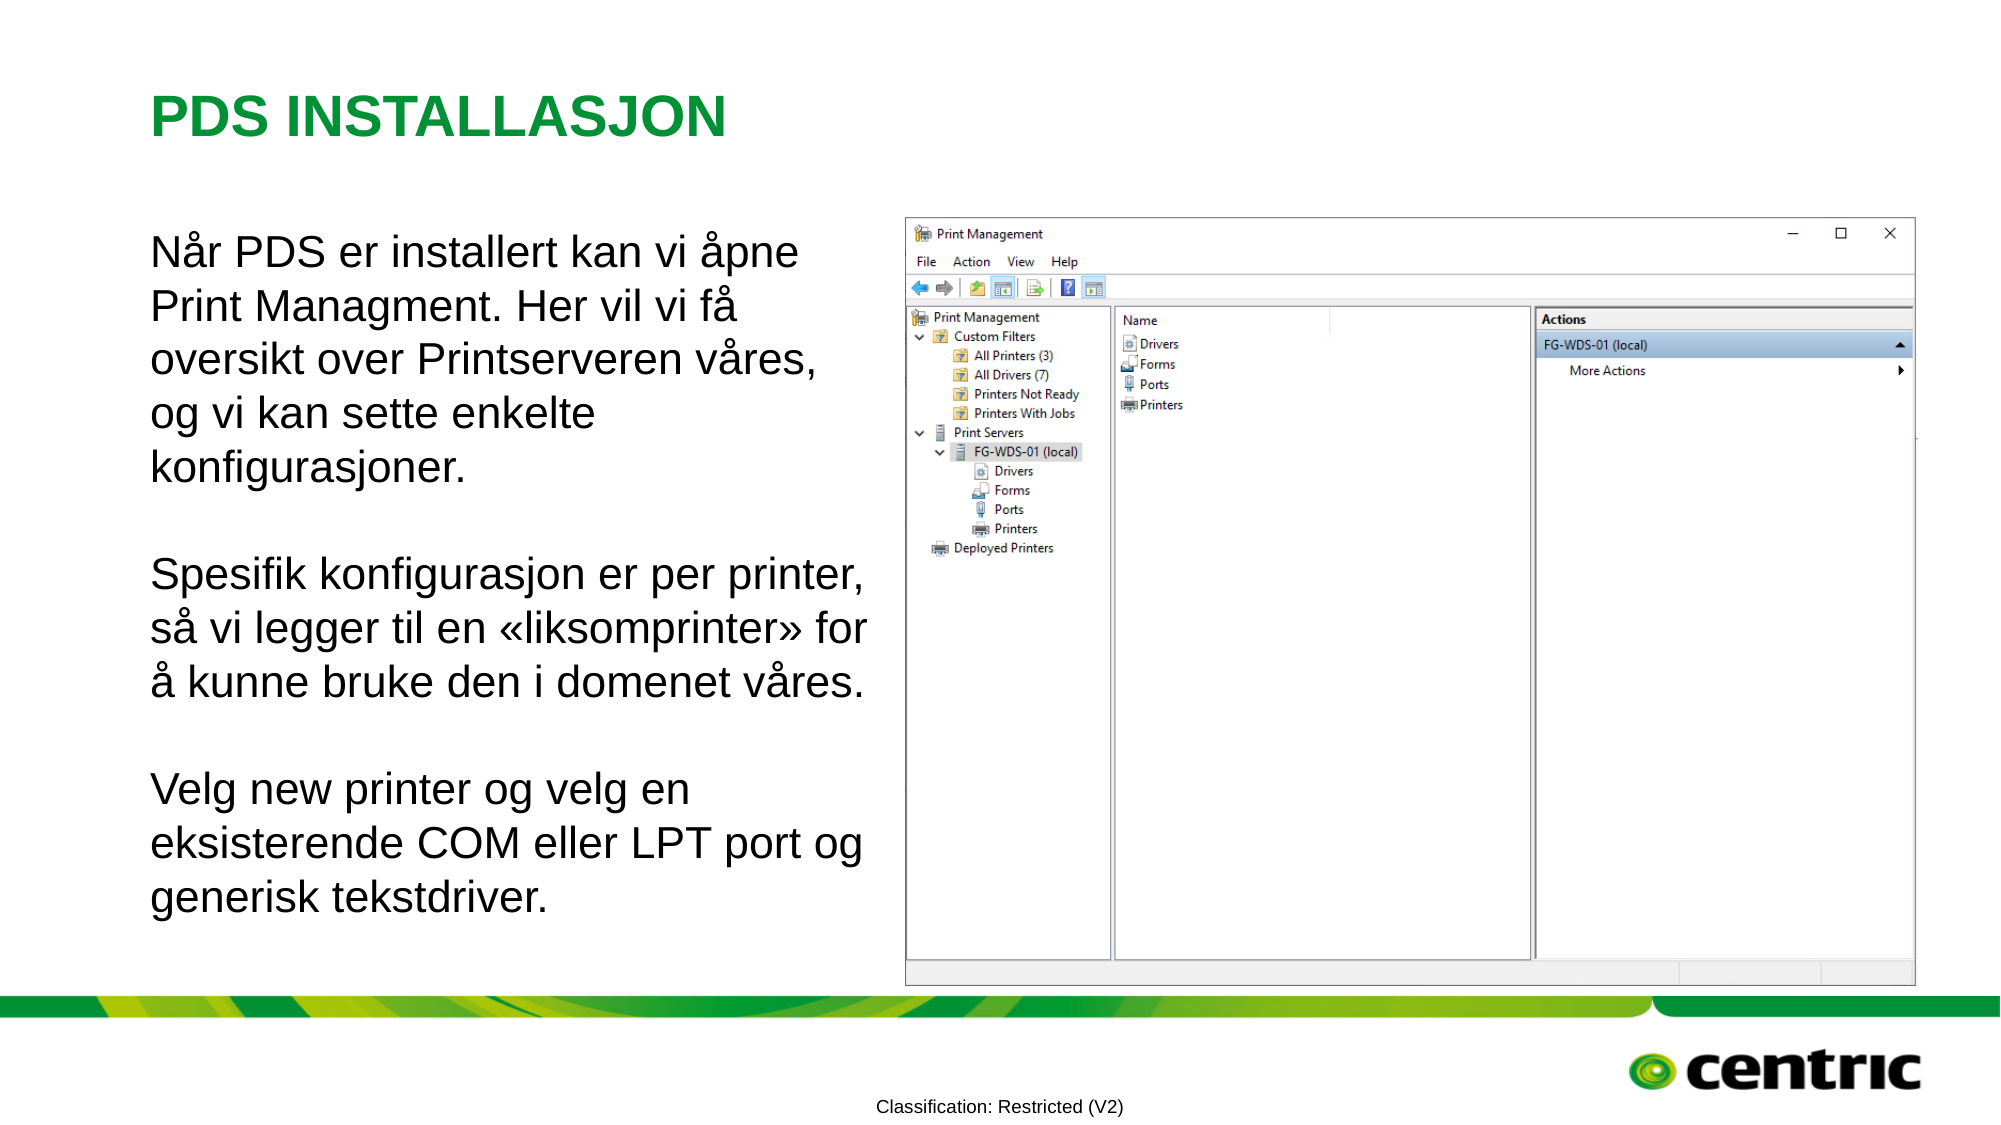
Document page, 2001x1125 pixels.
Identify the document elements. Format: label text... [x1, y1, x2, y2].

list Når PDS er installert kan vi åpne Print Managment. Her vil vi få oversikt over Printserveren våres, og vi kan sette enkelte konfigurasjoner. Spesifik konfigurasjon er per printer, så vi legger til en «liksomprinter» for å kunne bruke den i domenet våres. Velg new printer og velg en eksisterende COM eller LPT port og generisk tekstdriver. [135, 215, 897, 975]
picture [0, 995, 2000, 1125]
picture [905, 215, 1918, 987]
title PDS installasjon [135, 77, 1921, 213]
